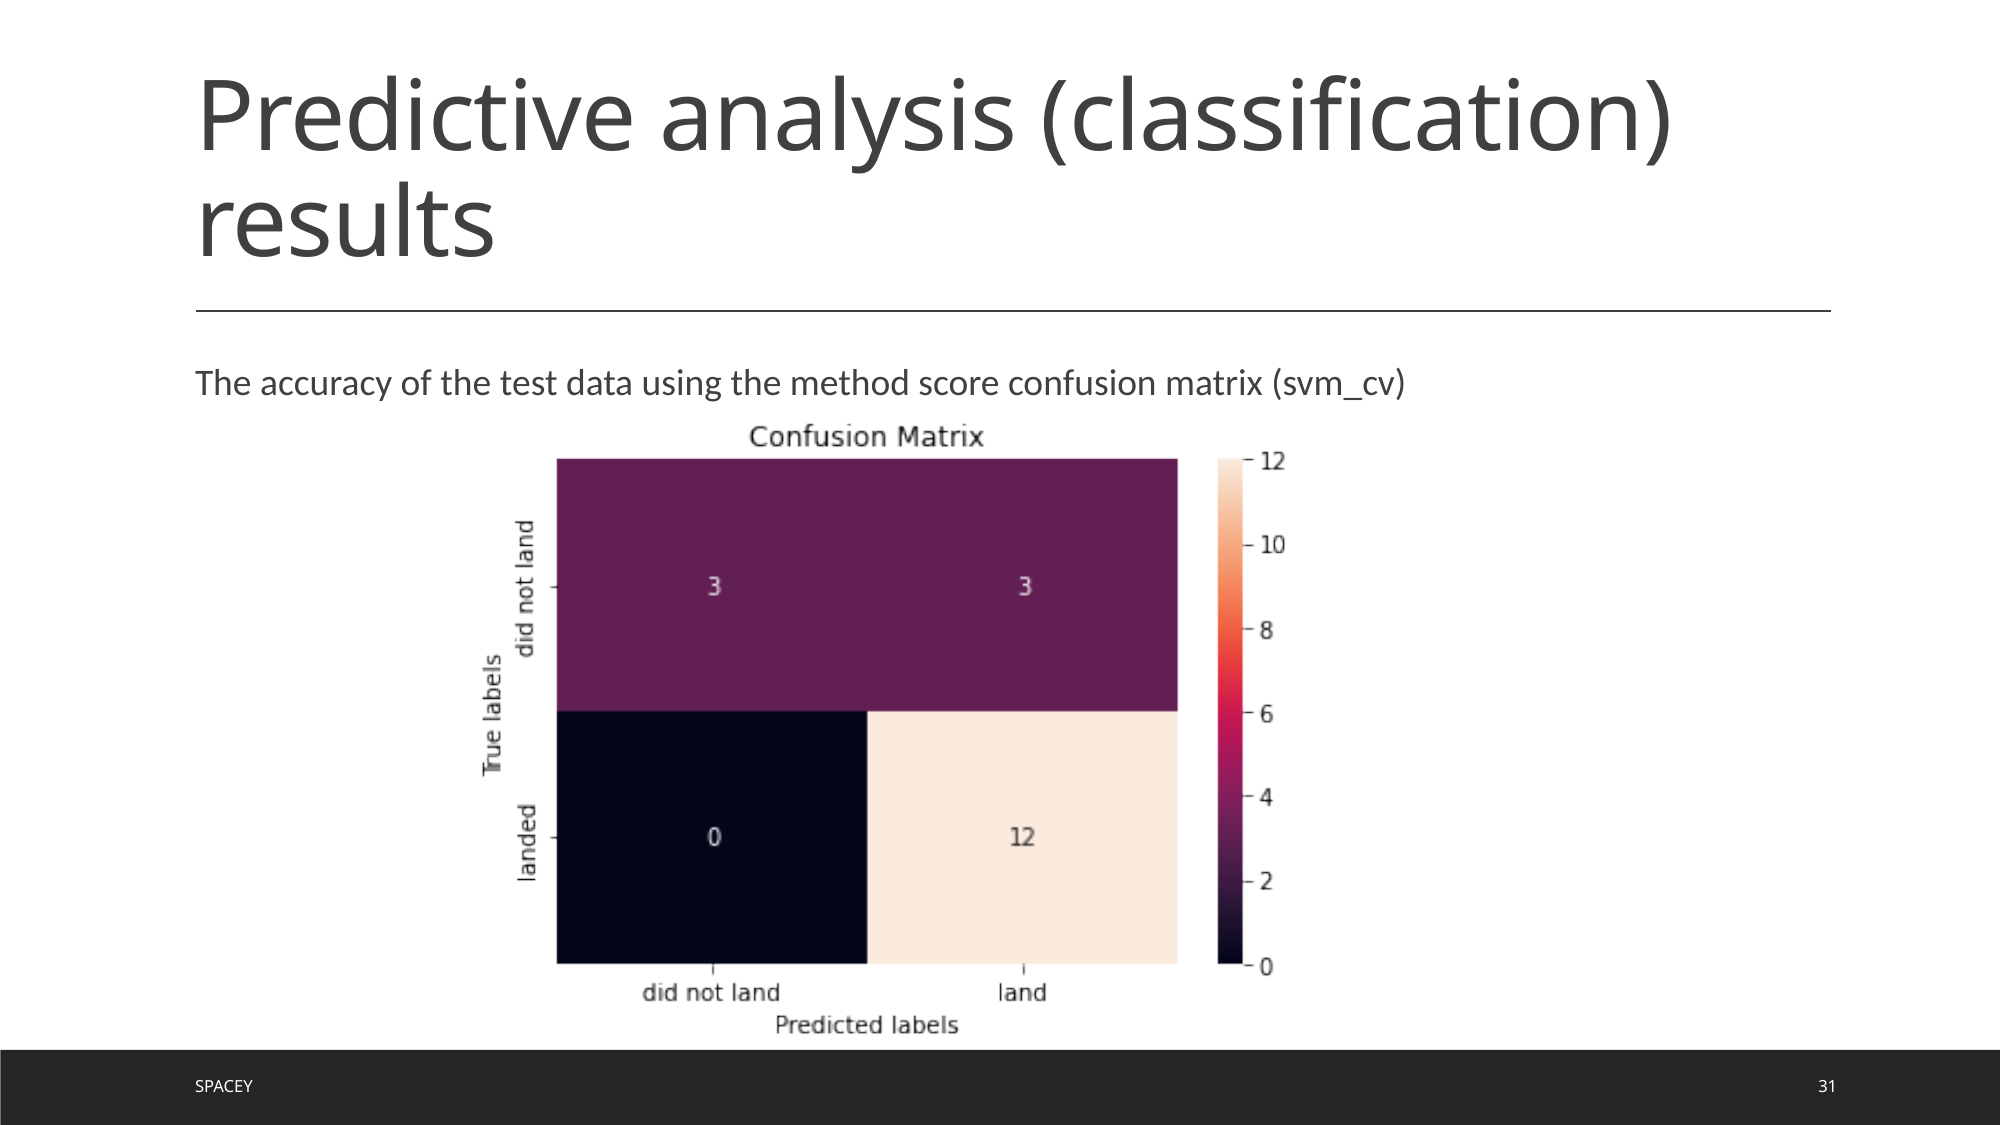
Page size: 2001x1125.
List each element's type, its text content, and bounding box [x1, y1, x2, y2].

list The accuracy of the test data using the method score confusion matrix (svm_cv) [180, 345, 1830, 963]
picture [468, 407, 1304, 1053]
slide_number 31 [1803, 1057, 1932, 1118]
footer SpaceY [180, 1057, 1299, 1118]
title Predictive analysis (classification) results [180, 47, 1830, 285]
